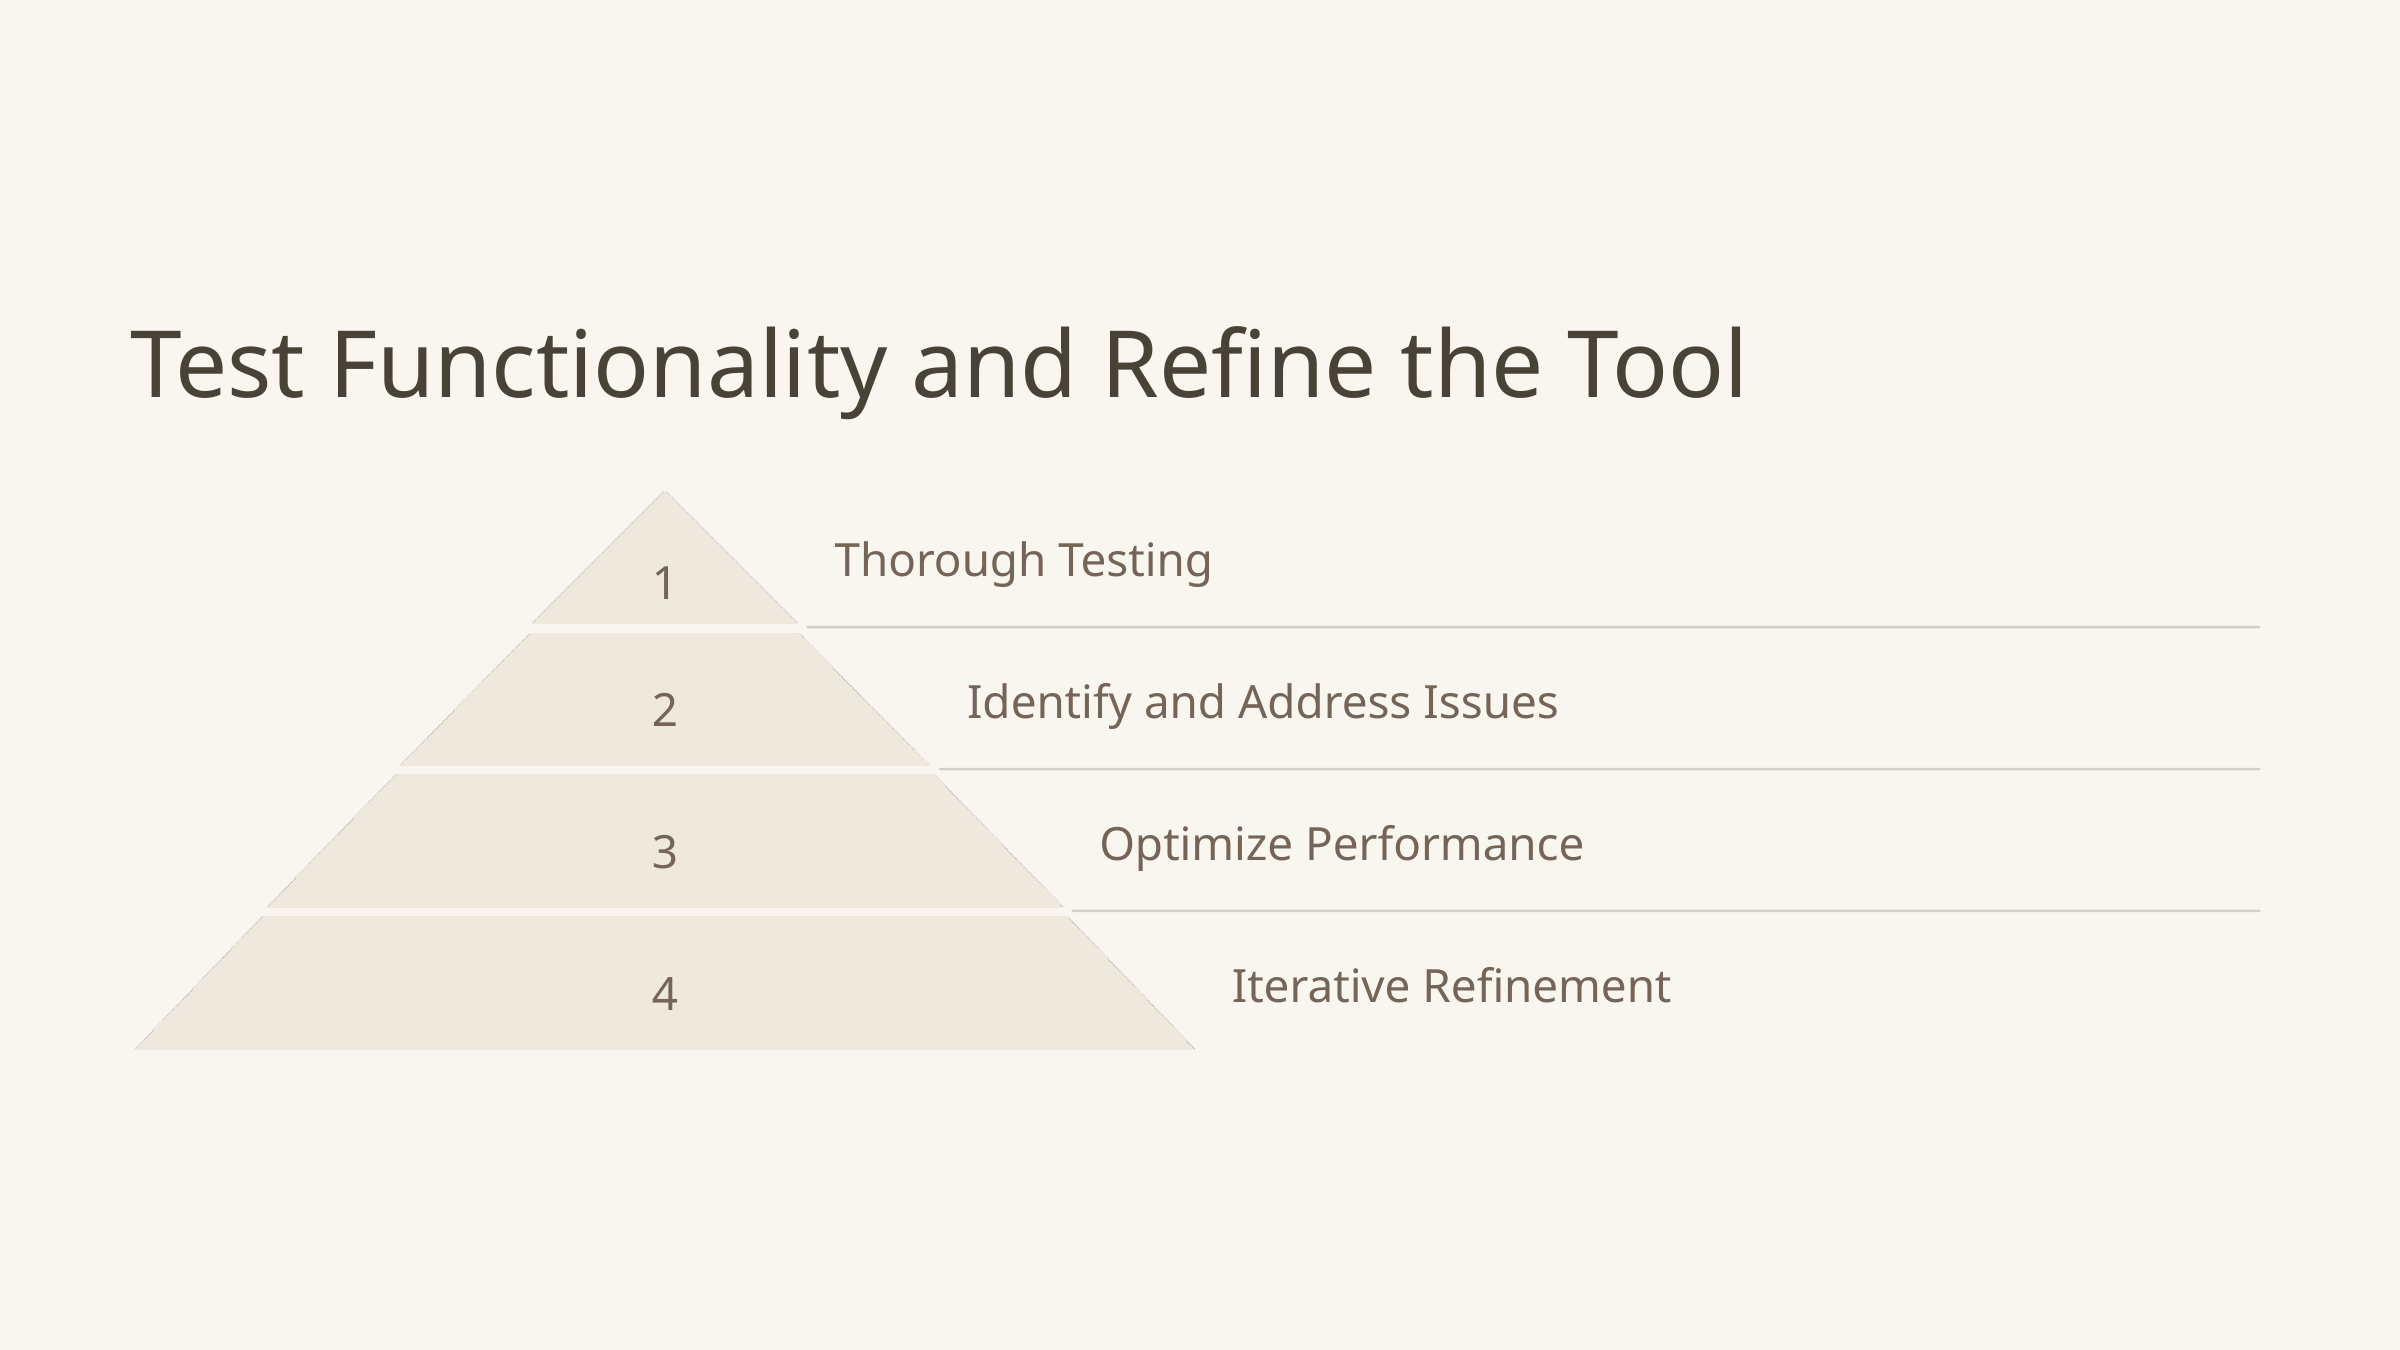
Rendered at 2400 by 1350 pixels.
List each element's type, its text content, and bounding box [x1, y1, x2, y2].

text_box Iterative Refinement [1231, 953, 1709, 1013]
text_box [1071, 909, 2261, 913]
picture [267, 774, 1063, 908]
picture [532, 491, 798, 624]
picture [400, 633, 930, 766]
text_box Thorough Testing [834, 528, 1242, 587]
text_box Optimize Performance [1099, 812, 1619, 871]
text_box [939, 767, 2261, 771]
picture [135, 916, 1195, 1050]
text_box [806, 625, 2261, 629]
text_box Identify and Address Issues [967, 670, 1600, 729]
text_box Test Functionality and Refine the Tool [130, 300, 1879, 417]
